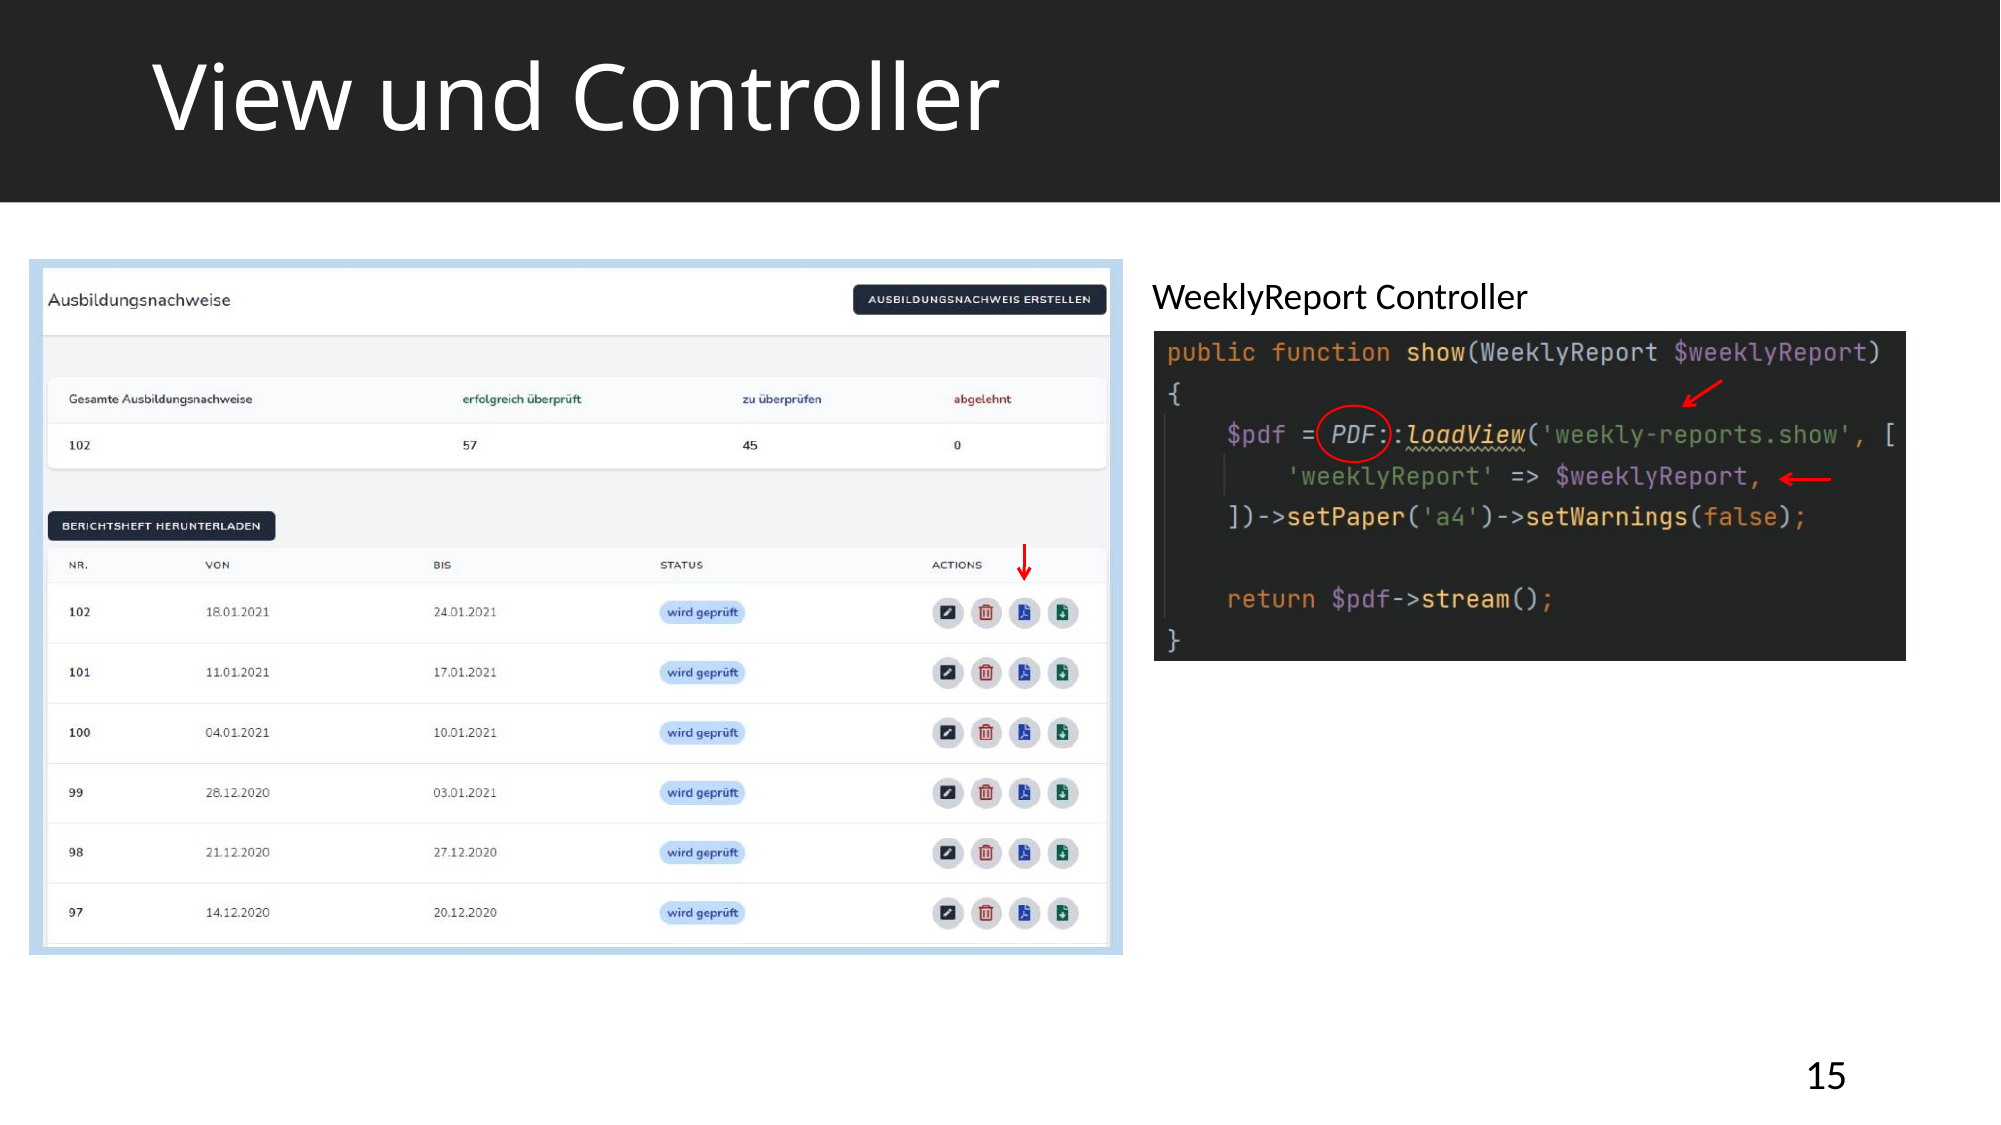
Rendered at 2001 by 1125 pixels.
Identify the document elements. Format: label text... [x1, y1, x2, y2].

slide_number 15 [1412, 1042, 1863, 1103]
picture [1154, 331, 1906, 661]
picture [29, 259, 1123, 955]
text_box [1681, 380, 1723, 408]
text_box [0, 0, 2000, 203]
title View und Controller [137, 29, 1863, 173]
text_box WeeklyReport Controller [1137, 264, 1544, 325]
